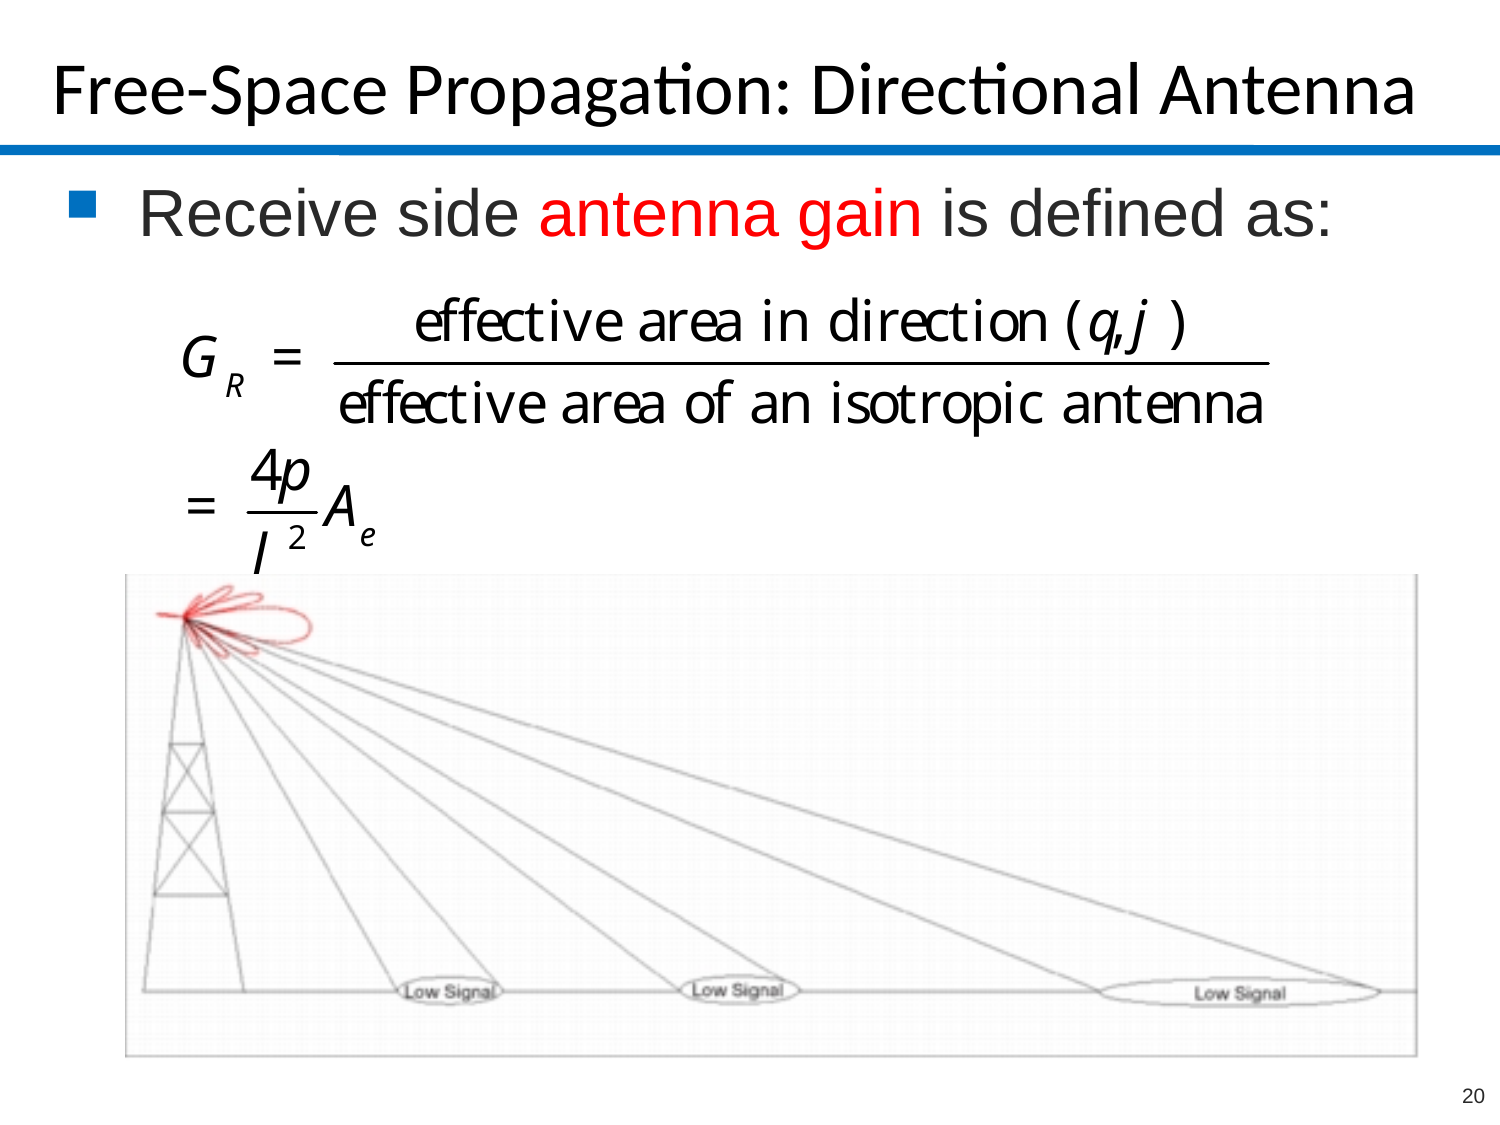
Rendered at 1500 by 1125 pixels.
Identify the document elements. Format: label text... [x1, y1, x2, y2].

title Free-Space Propagation: Directional Antenna [37, 15, 1463, 138]
slide_number 20 [1187, 1074, 1500, 1125]
list Receive side antenna gain is defined as: [49, 162, 1476, 651]
picture [124, 574, 1422, 1063]
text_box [178, 274, 1283, 573]
